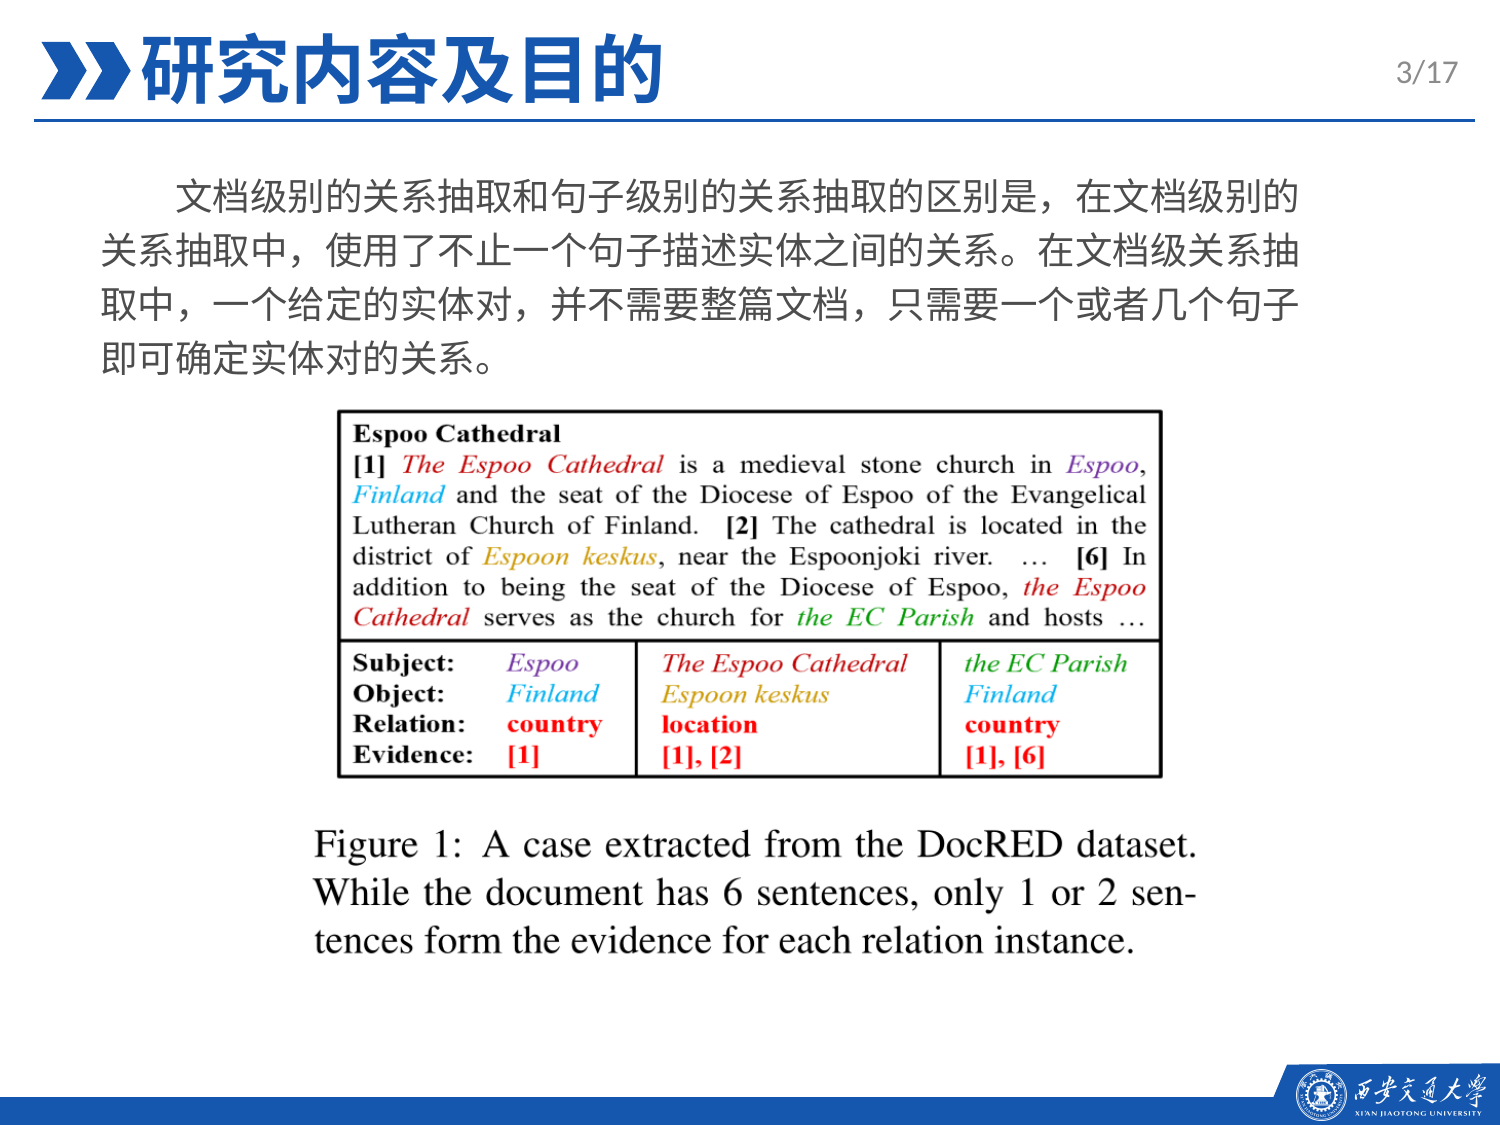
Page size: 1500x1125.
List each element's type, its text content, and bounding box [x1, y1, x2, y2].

slide_number 3/17 [1355, 41, 1474, 100]
picture [1296, 1069, 1486, 1121]
text_box 研究内容及目的 [102, 14, 704, 120]
text_box 文档级别的关系抽取和句子级别的关系抽取的区别是，在文档级别的关系抽取中，使用了不止一个句子描述实体之间的关系。在文档级关系抽取中，一个给定的实体对，并不需要整篇文档，只需要一个或者几个句子即可确定实体对的关系。 [85, 156, 1321, 388]
picture [290, 399, 1210, 976]
